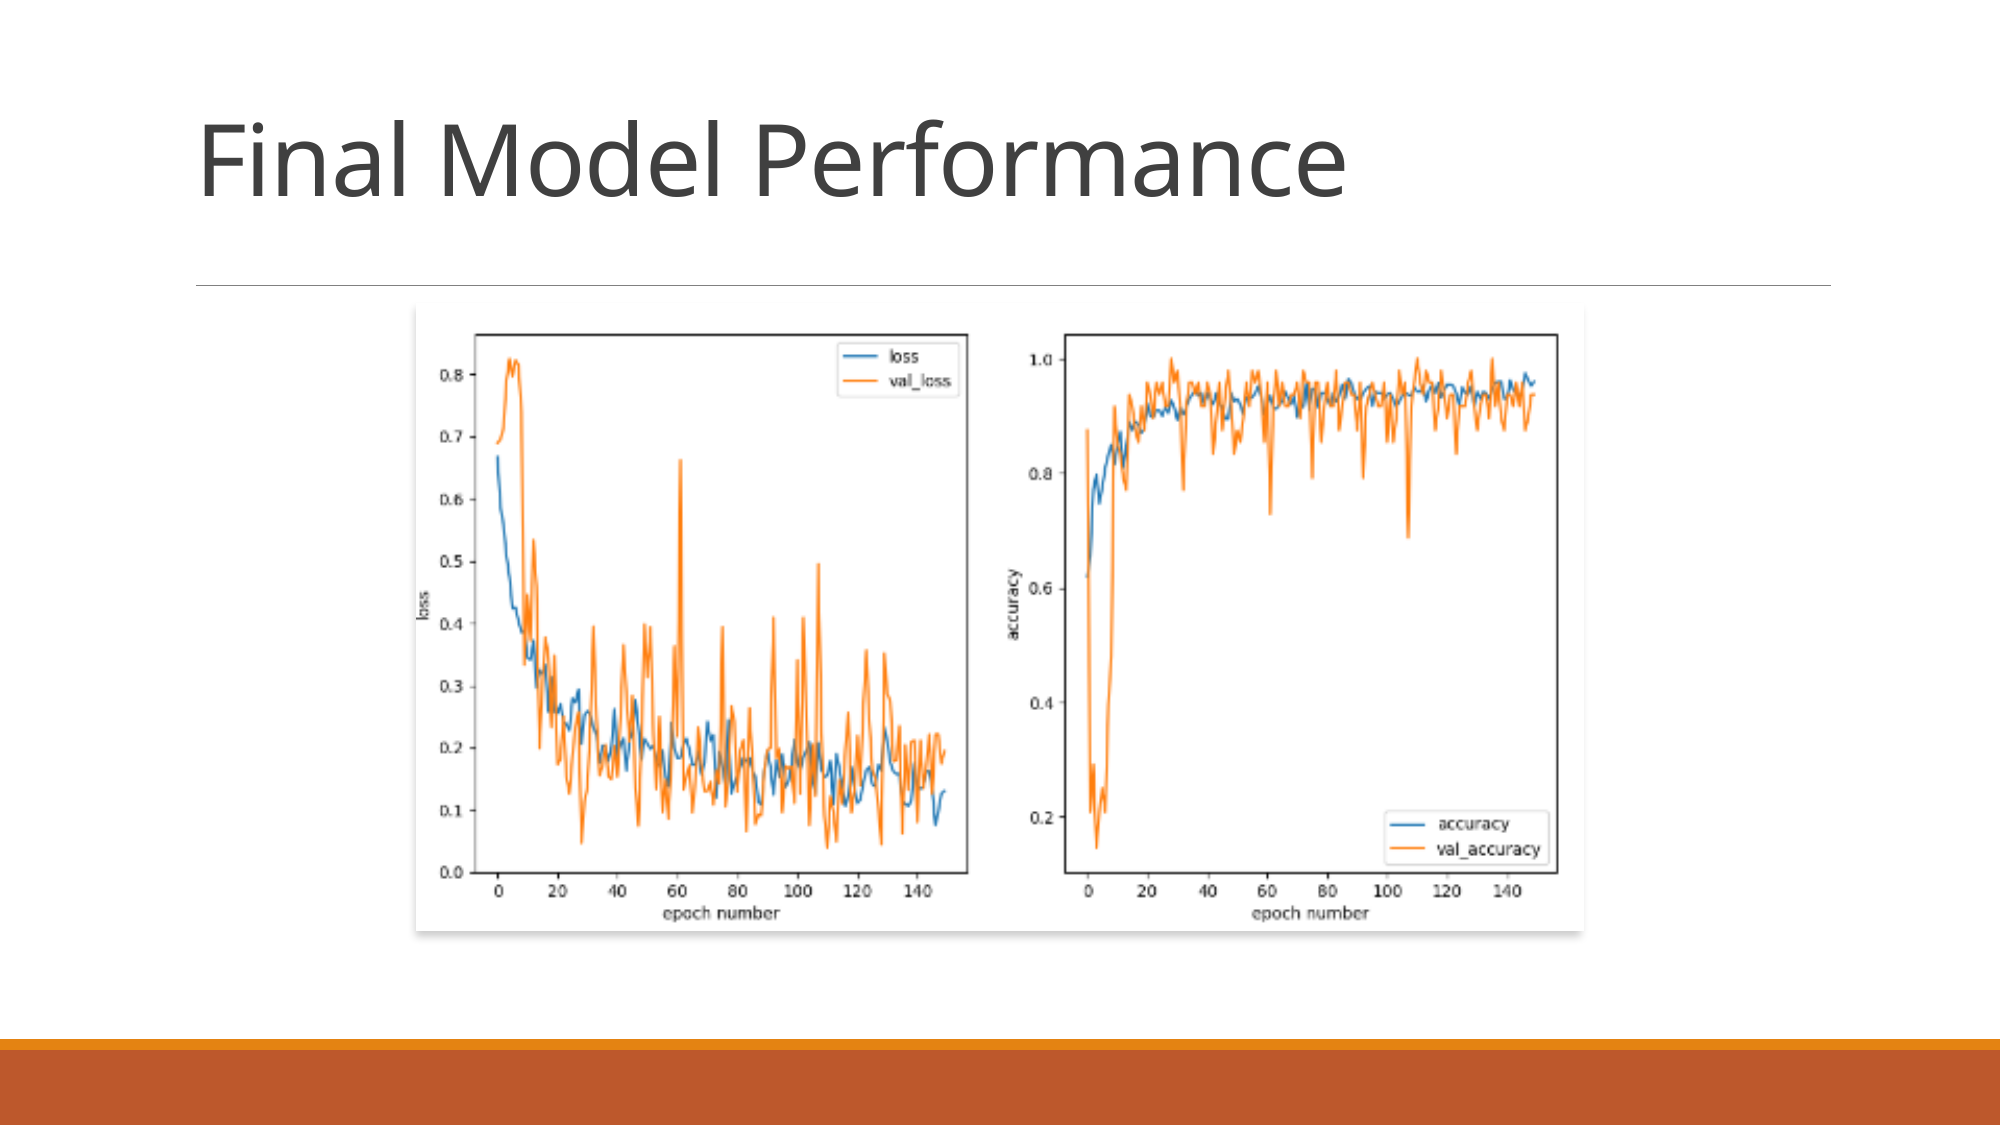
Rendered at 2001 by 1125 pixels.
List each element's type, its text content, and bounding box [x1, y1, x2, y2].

title Final Model Performance [180, 47, 1830, 285]
picture [415, 301, 1584, 932]
